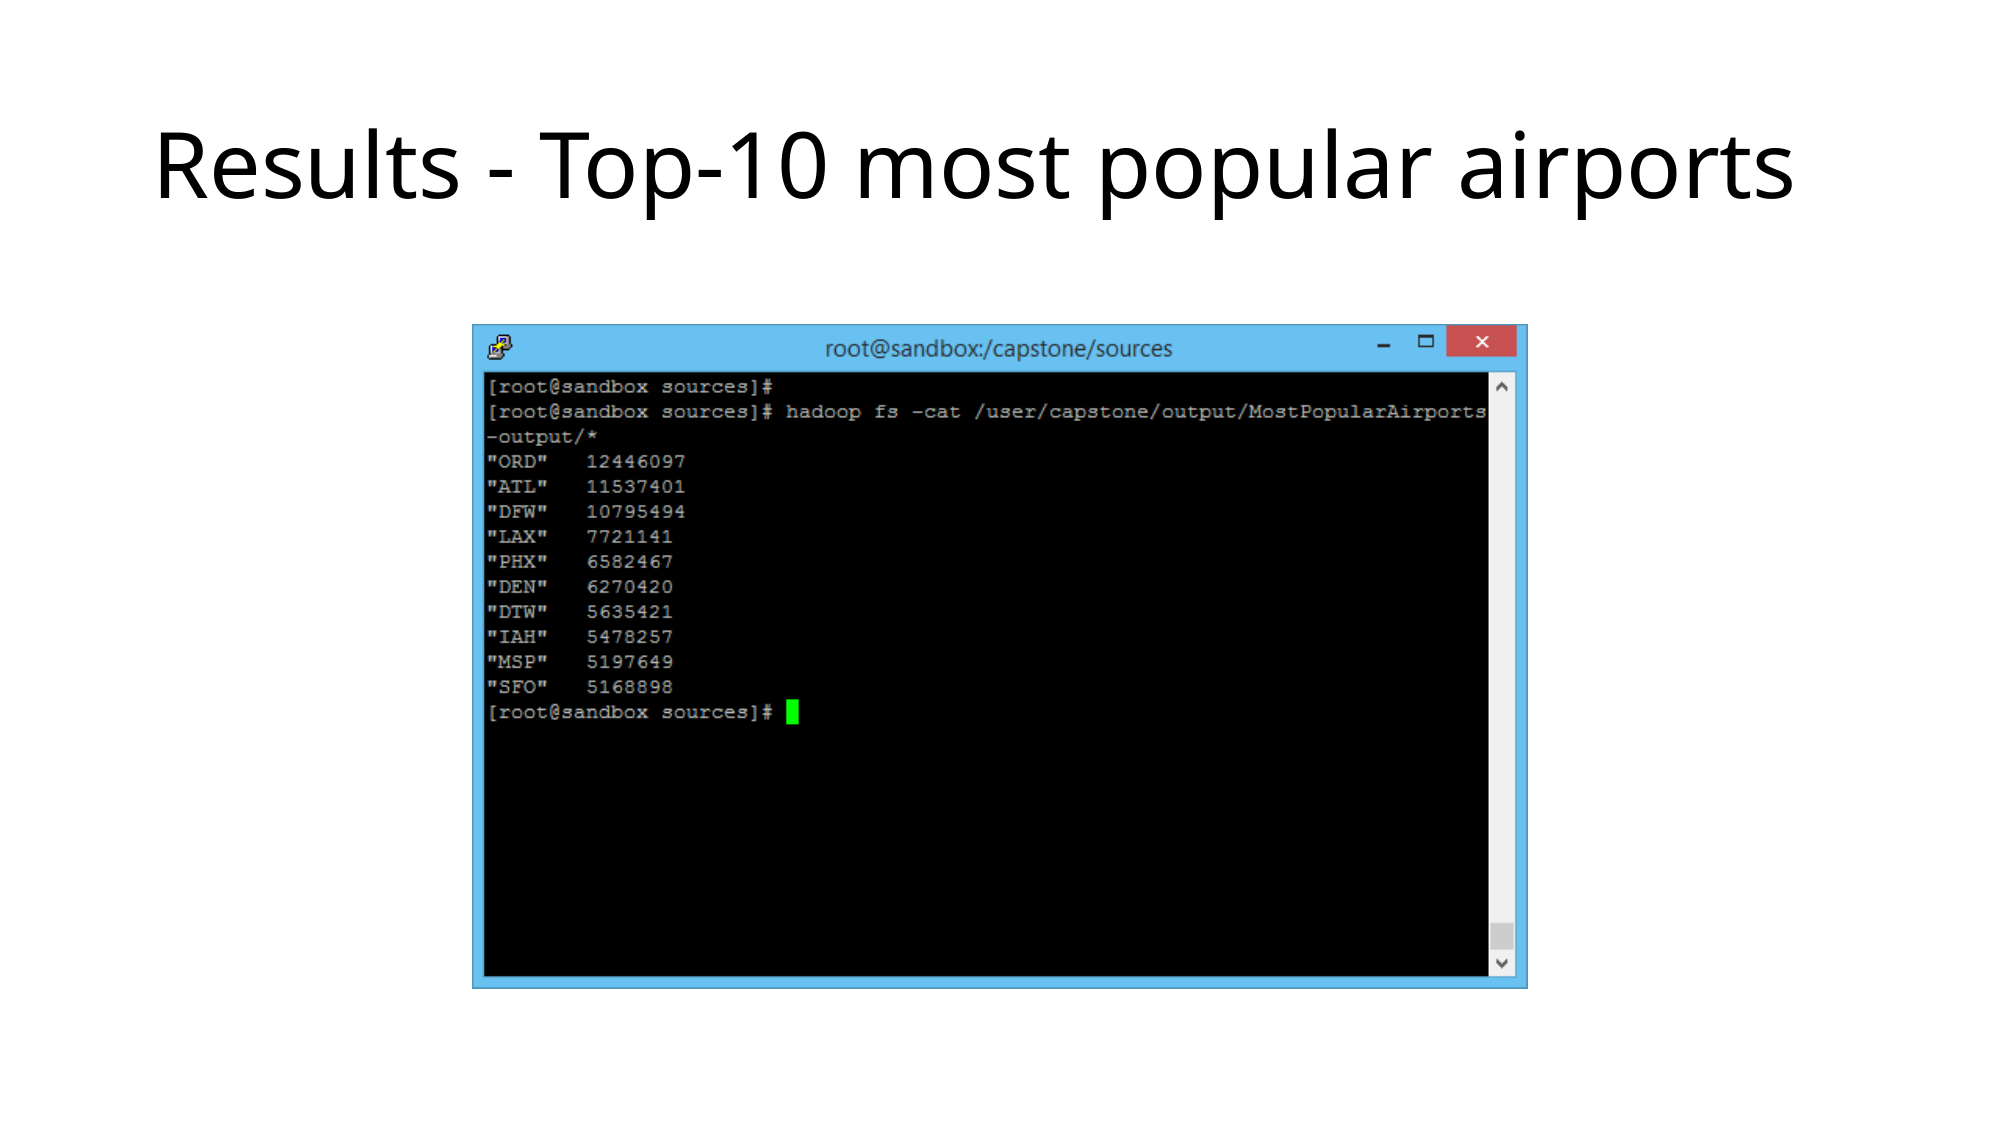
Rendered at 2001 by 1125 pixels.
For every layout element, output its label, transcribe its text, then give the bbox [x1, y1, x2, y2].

title Results - Top-10 most popular airports [137, 59, 1863, 278]
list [472, 324, 1528, 989]
